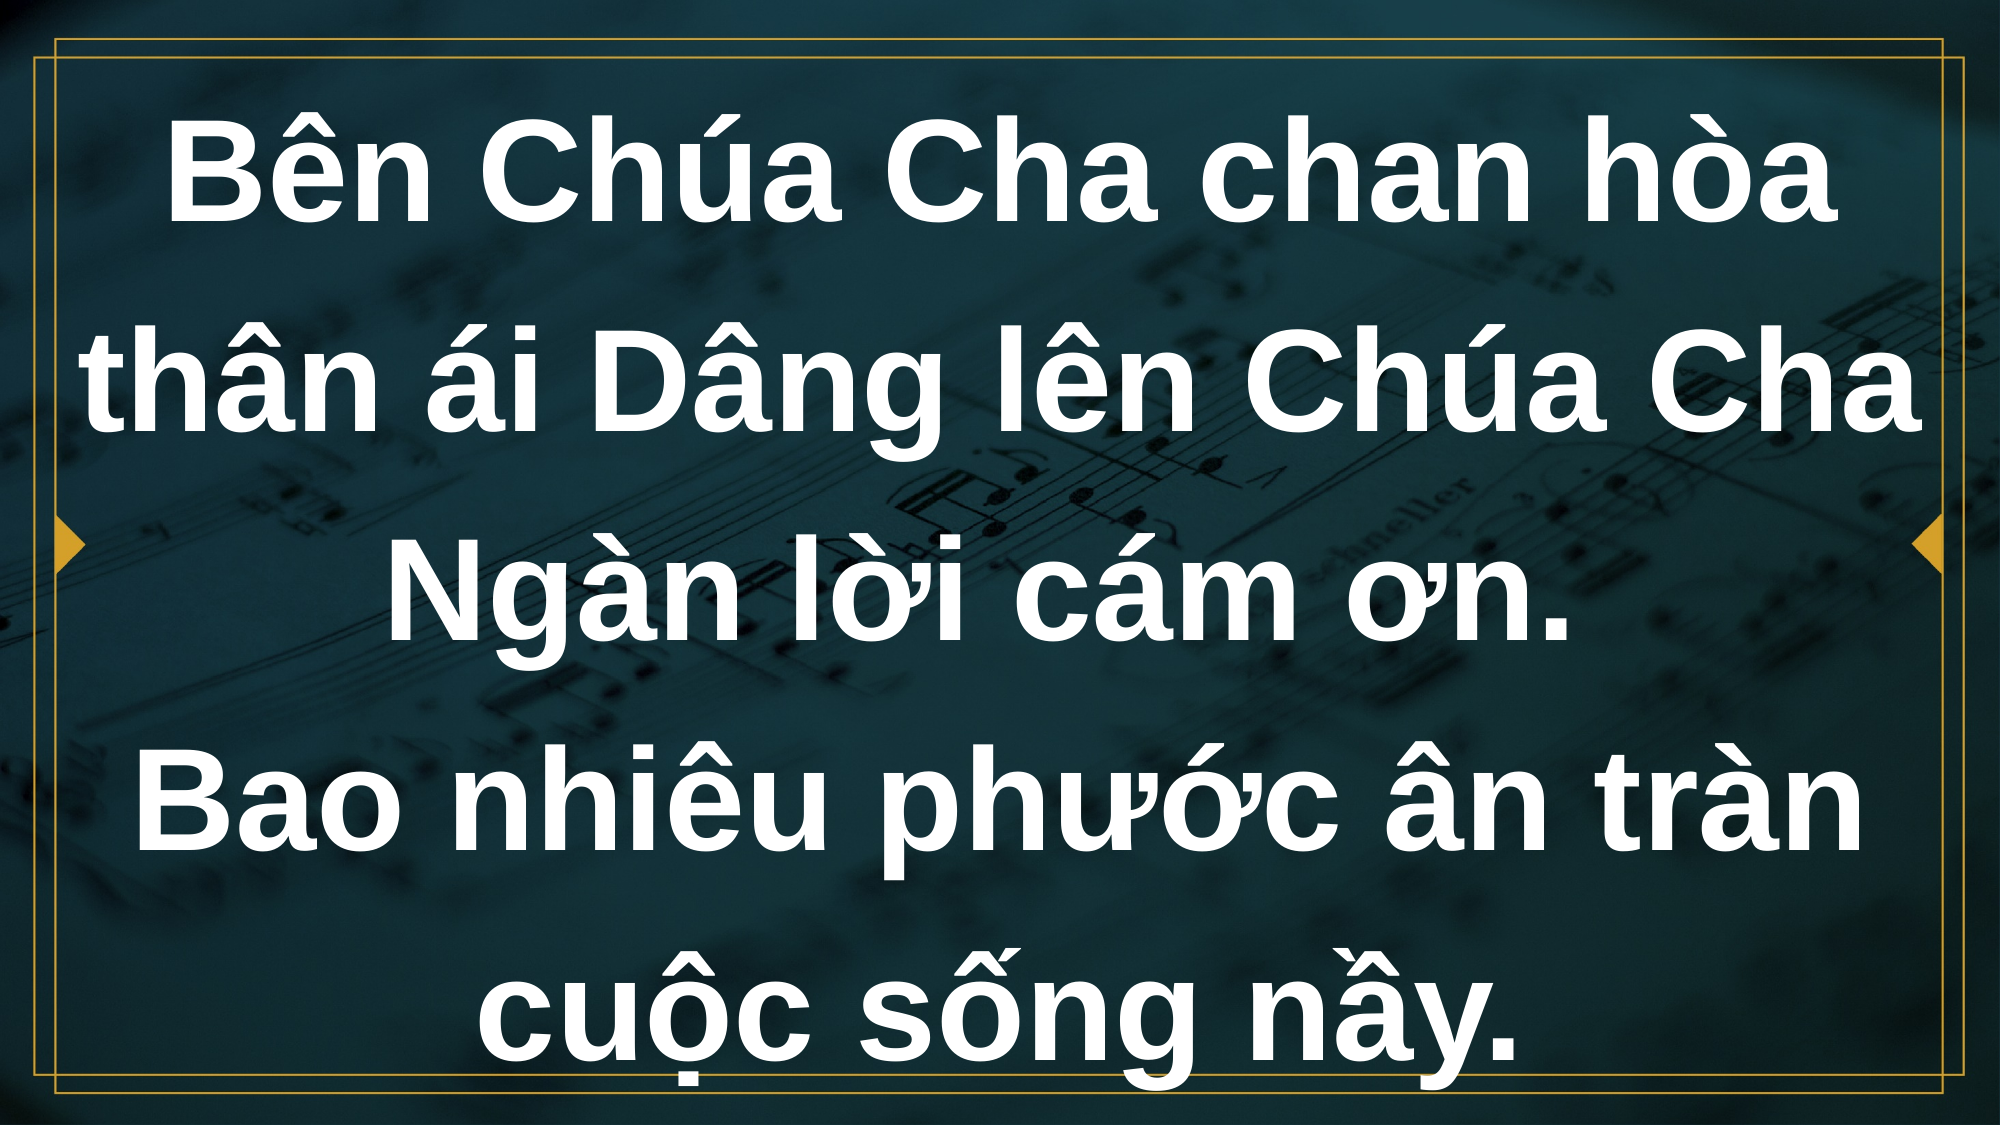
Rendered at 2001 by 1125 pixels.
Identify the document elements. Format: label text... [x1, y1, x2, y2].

picture [0, 0, 2000, 1125]
title Bên Chúa Cha chan hòa thân ái Dâng lên Chúa Cha Ngàn lời cám ơn. Bao nhiêu phước ân tràn cuộc sống nầy. [55, 53, 1945, 1077]
